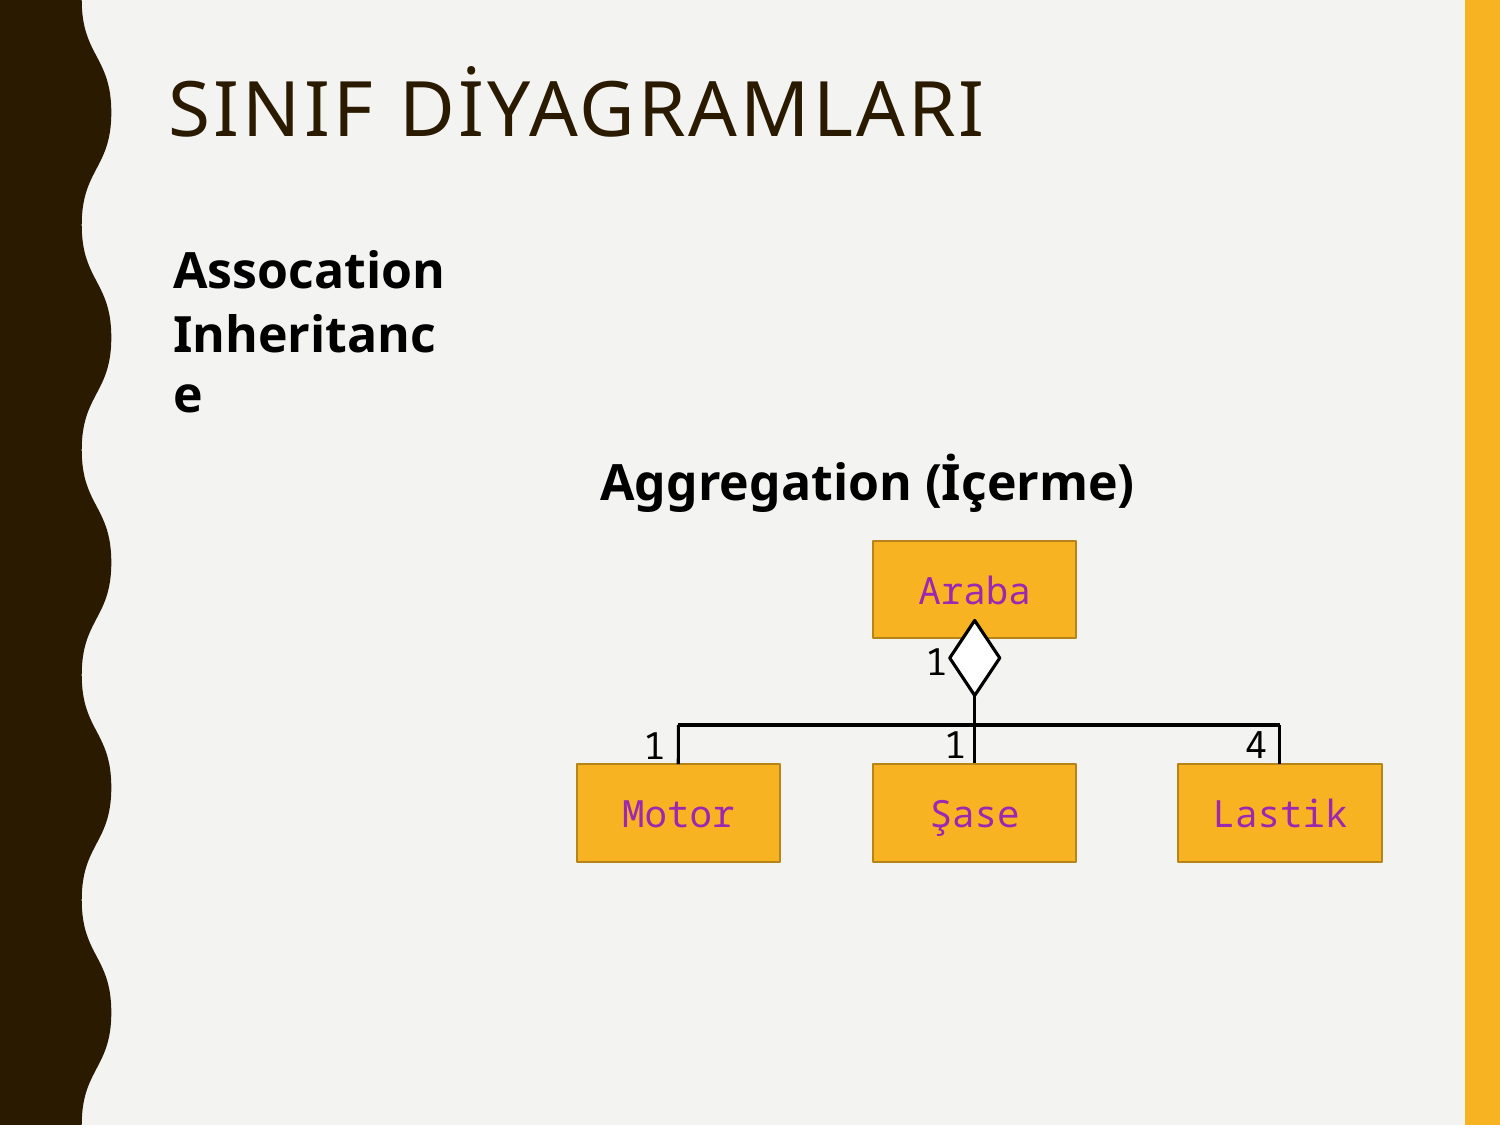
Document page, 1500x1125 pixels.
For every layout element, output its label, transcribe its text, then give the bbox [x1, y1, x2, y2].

text_box Araba [872, 540, 1077, 639]
text_box Motor [576, 763, 781, 863]
text_box 1 [910, 630, 975, 691]
text_box Aggregation (İçerme) [585, 442, 1240, 518]
text_box 4 [1229, 714, 1295, 774]
text_box Şase [872, 763, 1077, 863]
title SINIF DİYAGRAMLARI [154, 62, 1407, 161]
text_box 1 [929, 726, 994, 774]
text_box 1 [975, 714, 994, 724]
text_box 1 [628, 714, 693, 774]
text_box 1 [929, 714, 974, 724]
text_box [967, 619, 1001, 697]
text_box Assocation [158, 231, 475, 295]
text_box Lastik [1177, 763, 1383, 863]
text_box Inheritance [158, 295, 475, 431]
